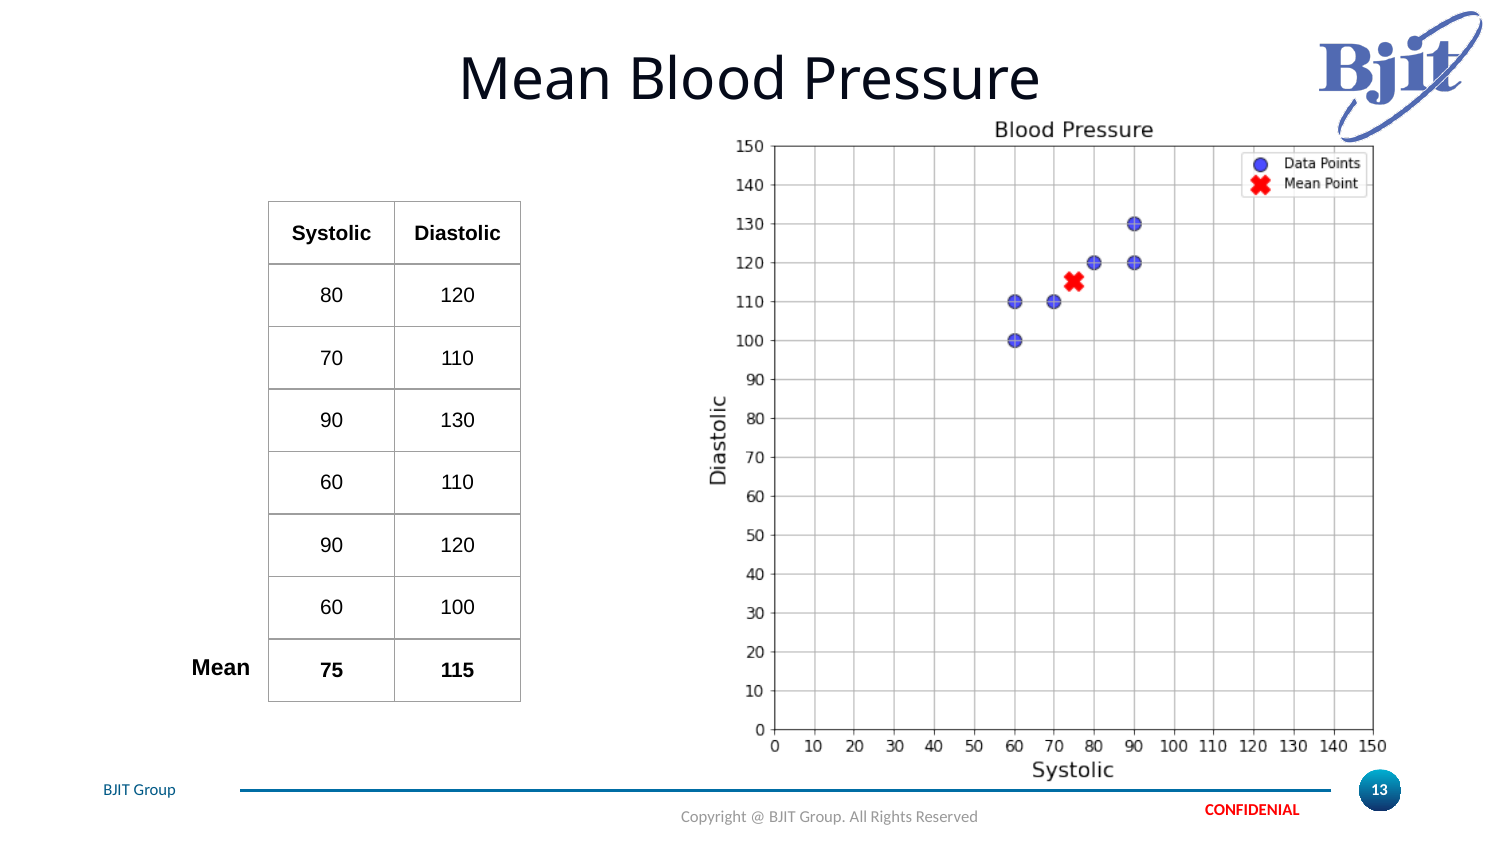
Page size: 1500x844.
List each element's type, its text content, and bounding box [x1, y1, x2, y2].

text_box Mean [176, 639, 269, 695]
table_header Diastolic [395, 202, 520, 263]
title Mean Blood Pressure [103, 40, 1397, 113]
table_cell 120 [395, 515, 520, 576]
table_cell 60 [269, 577, 394, 638]
table_cell 90 [269, 390, 394, 451]
table_cell 120 [395, 265, 520, 326]
table_cell 110 [395, 452, 520, 513]
table_cell 100 [395, 577, 520, 638]
picture [699, 10, 1483, 791]
table_cell 90 [269, 515, 394, 576]
table_cell 110 [395, 327, 520, 388]
table_cell 70 [269, 327, 394, 388]
table_header Systolic [269, 202, 394, 263]
table_cell 115 [395, 640, 520, 701]
table_cell 130 [395, 390, 520, 451]
table_cell 60 [269, 452, 394, 513]
table_cell 75 [269, 640, 394, 701]
table_cell 80 [269, 265, 394, 326]
